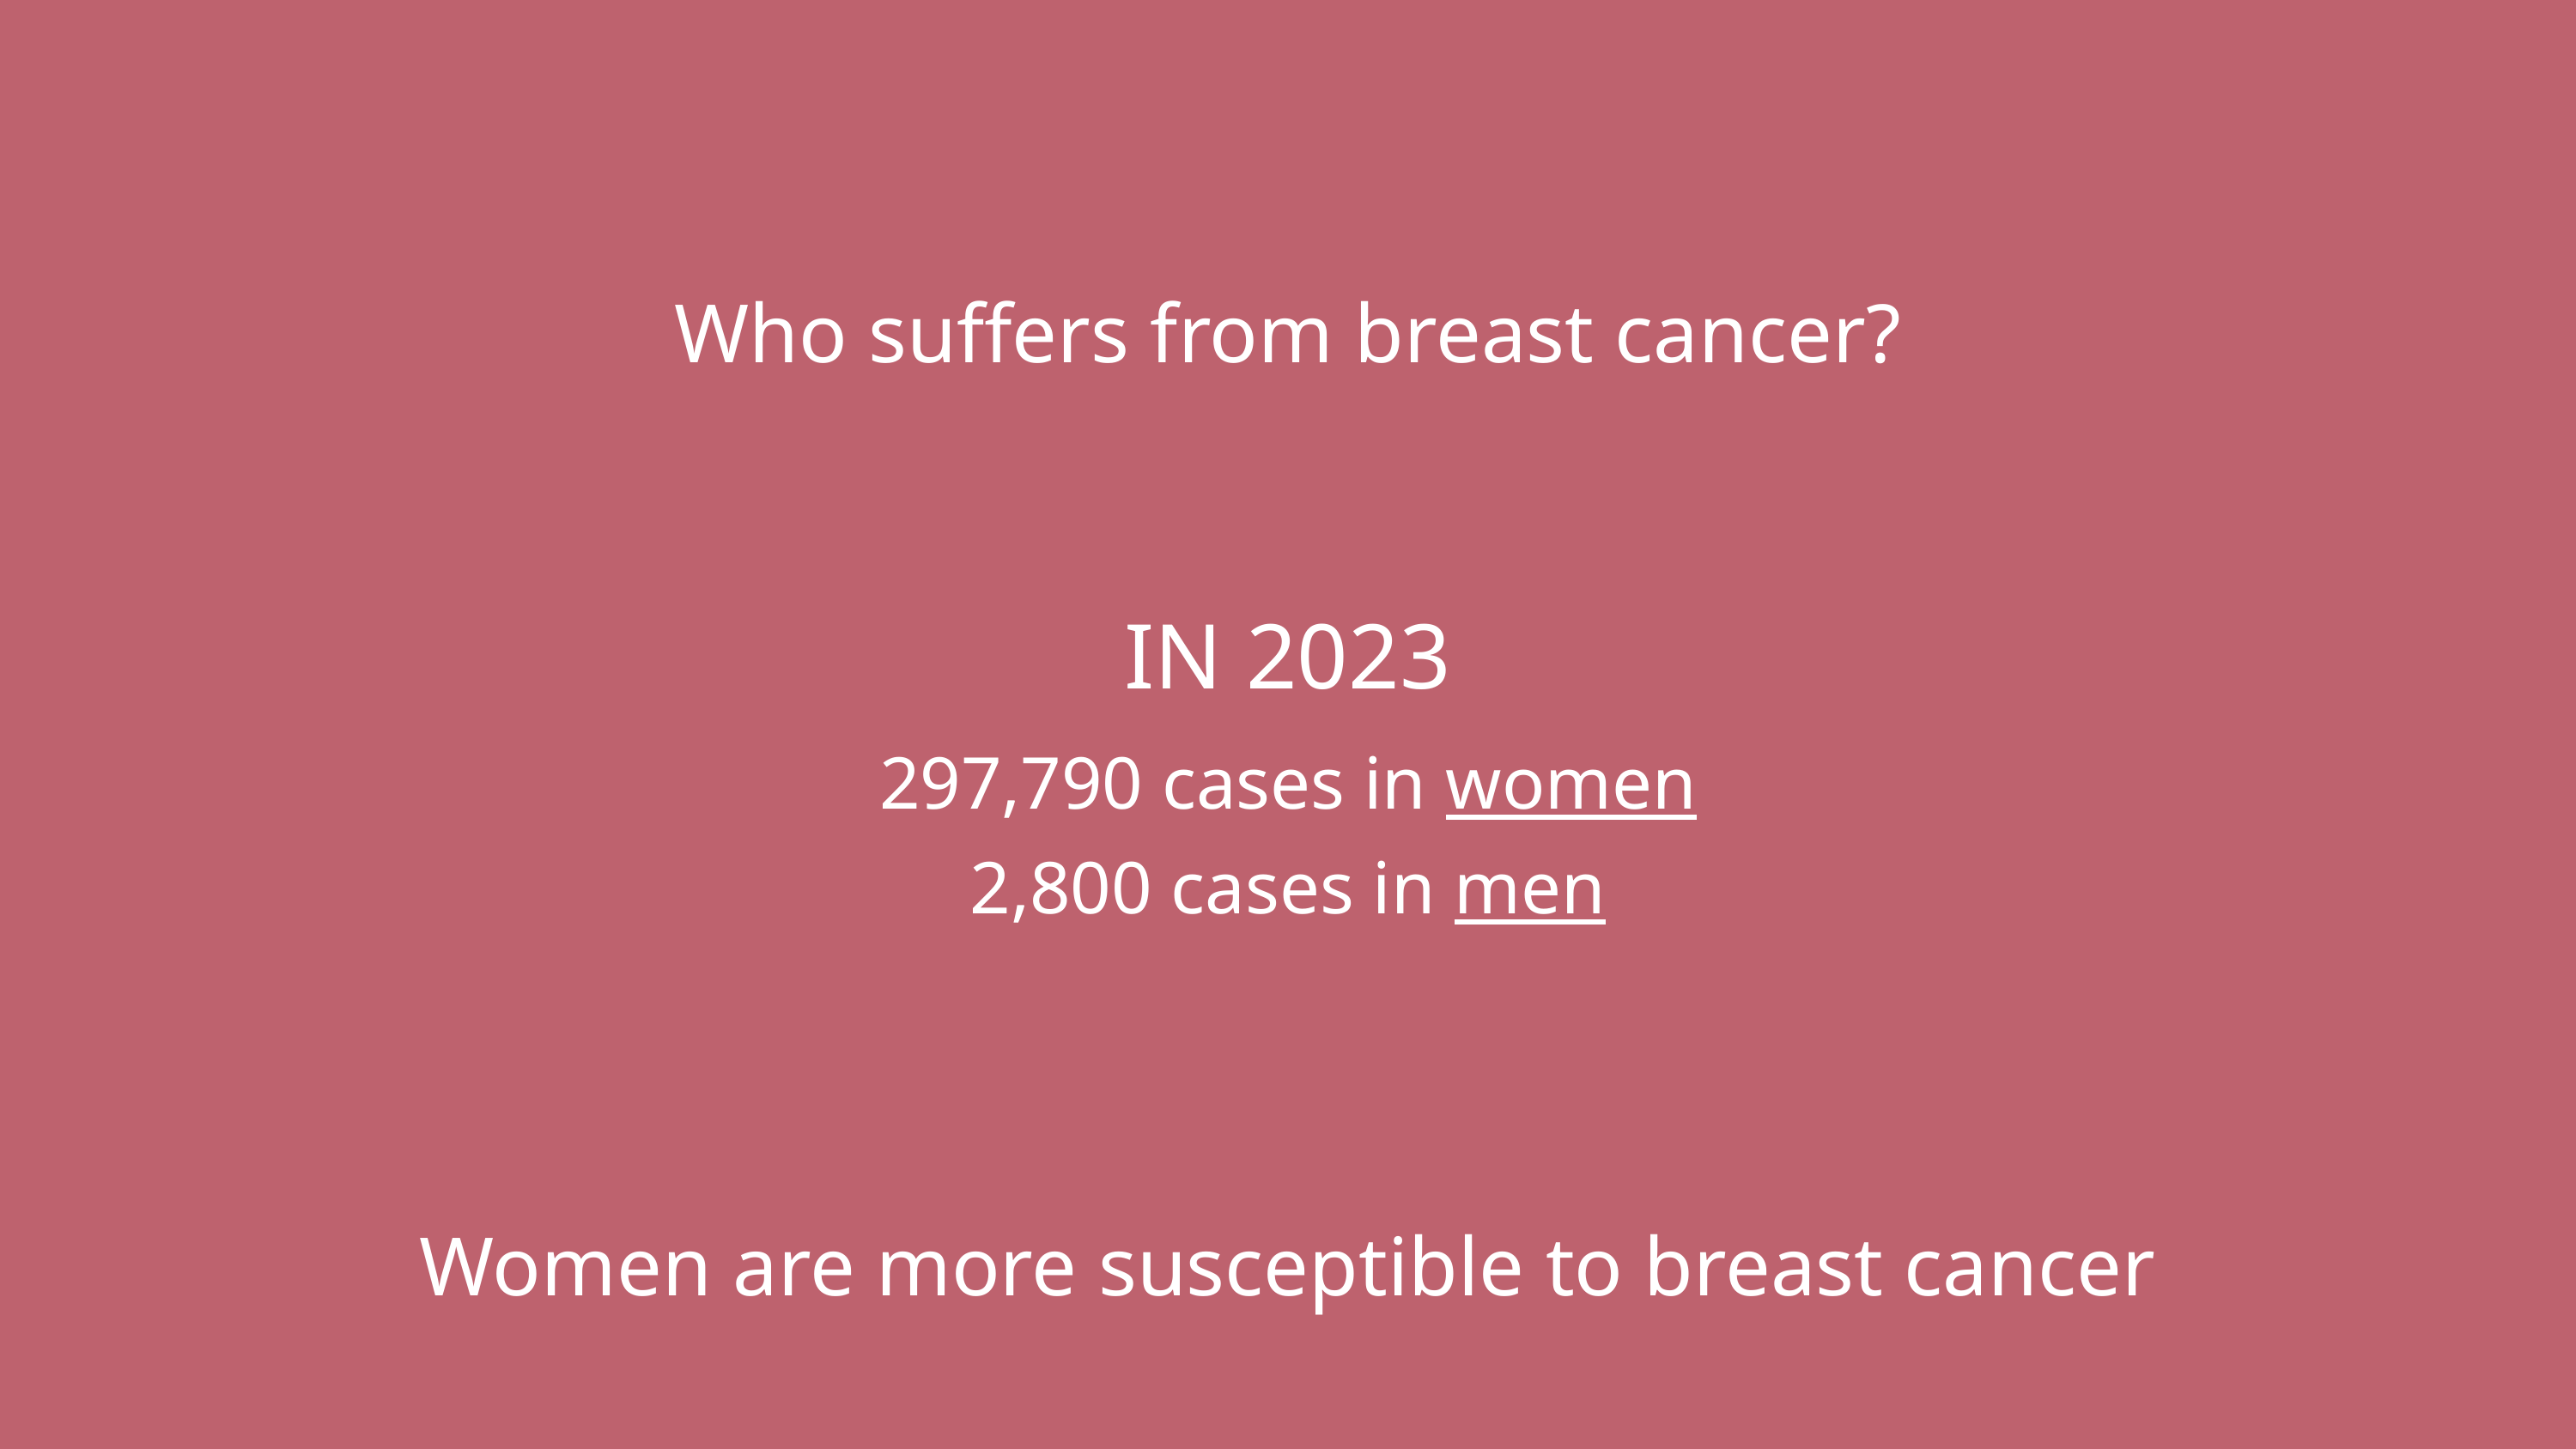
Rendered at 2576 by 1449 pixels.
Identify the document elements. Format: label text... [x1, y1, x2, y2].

text_box Women are more susceptible to breast cancer [0, 1194, 2576, 1313]
text_box 297,790 cases in women 2,800 cases in men [746, 718, 1830, 928]
text_box Who suffers from breast cancer? [0, 260, 2576, 379]
text_box IN 2023 [0, 556, 2576, 707]
